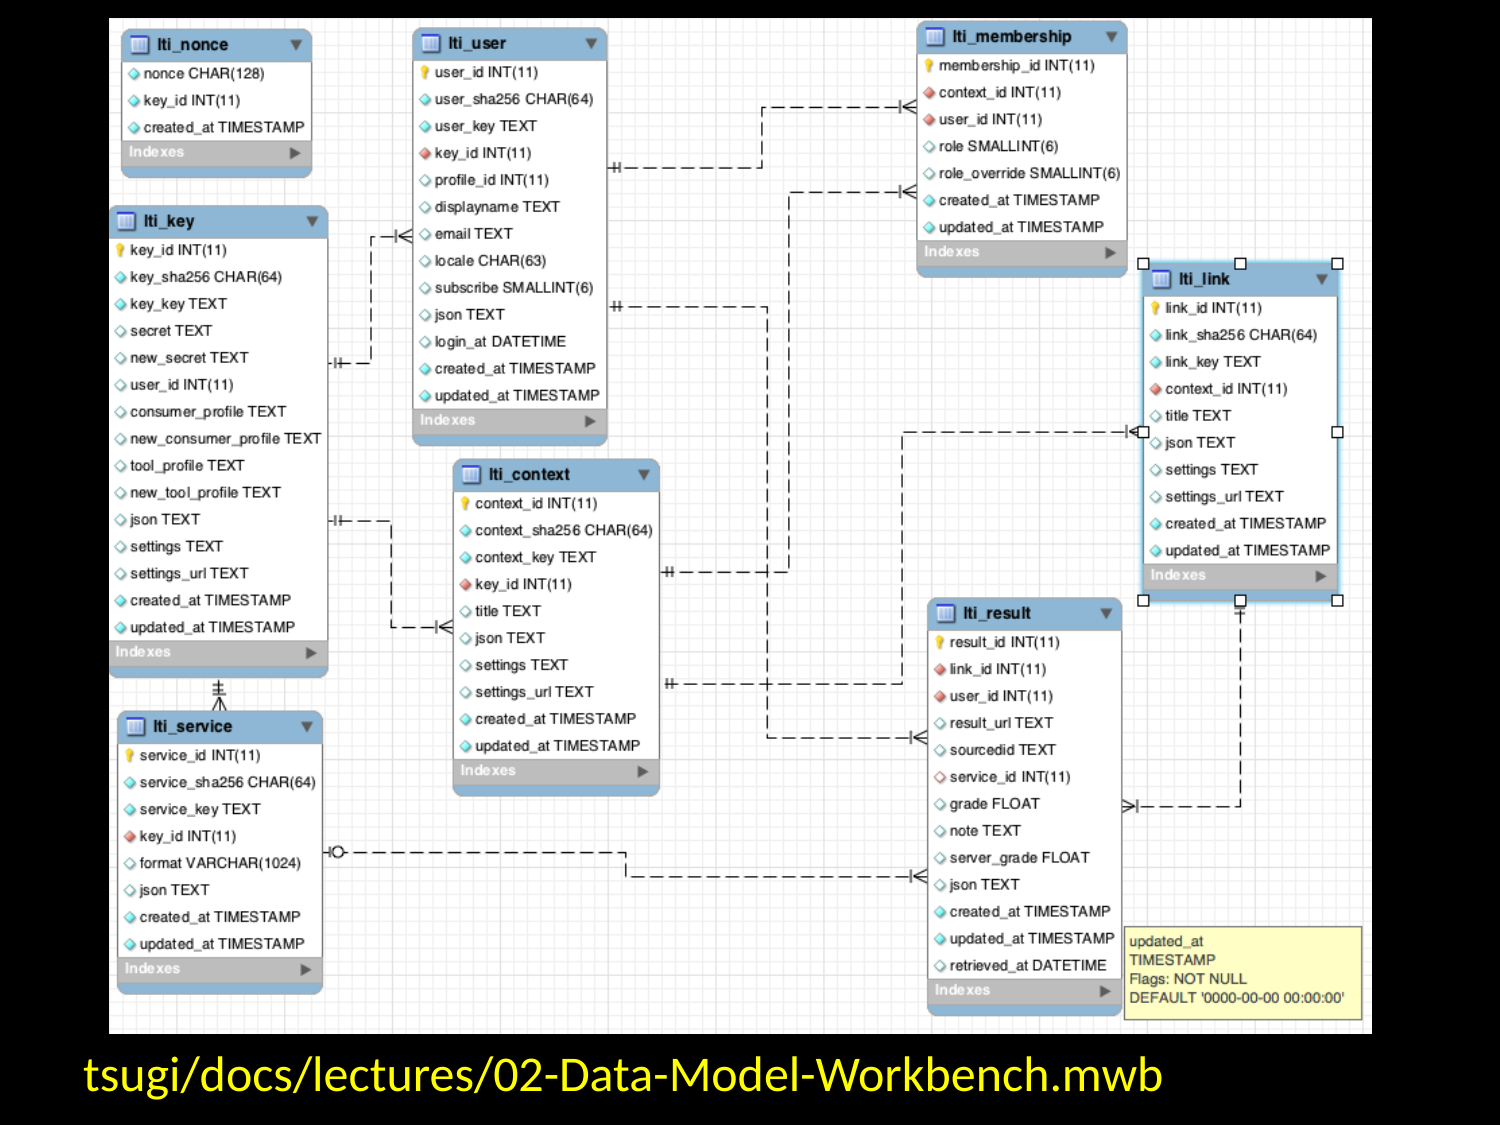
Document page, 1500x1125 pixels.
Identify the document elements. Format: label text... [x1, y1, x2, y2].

picture [109, 18, 1372, 1034]
text_box tsugi/docs/lectures/02-Data-Model-Workbench.mwb [0, 1033, 1248, 1109]
